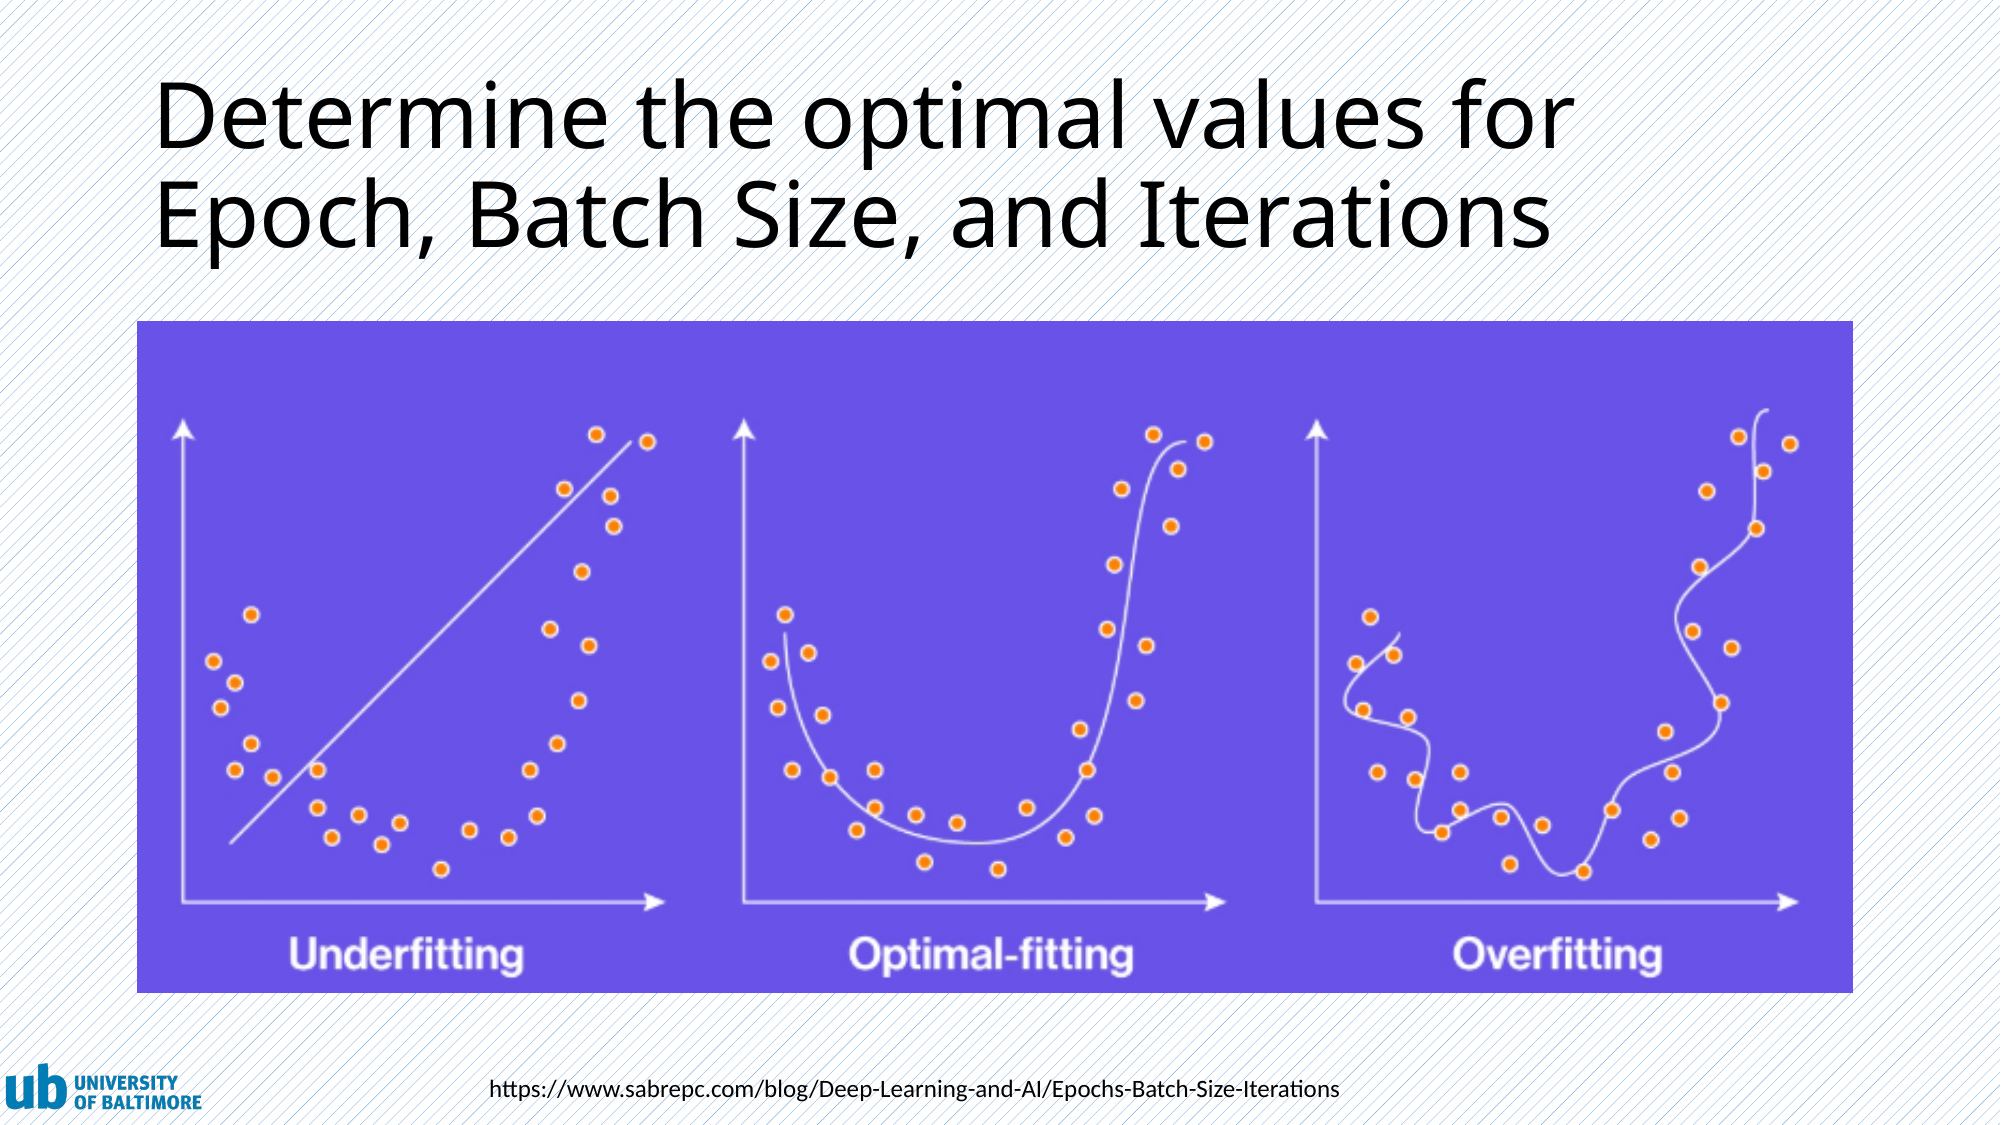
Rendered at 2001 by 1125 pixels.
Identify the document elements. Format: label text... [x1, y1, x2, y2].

picture [137, 321, 1853, 993]
title Determine the optimal values for Epoch, Batch Size, and Iterations [137, 59, 1863, 278]
text_box https://www.sabrepc.com/blog/Deep-Learning-and-AI/Epochs-Batch-Size-Iterations [474, 1065, 1488, 1110]
picture [0, 1031, 233, 1125]
